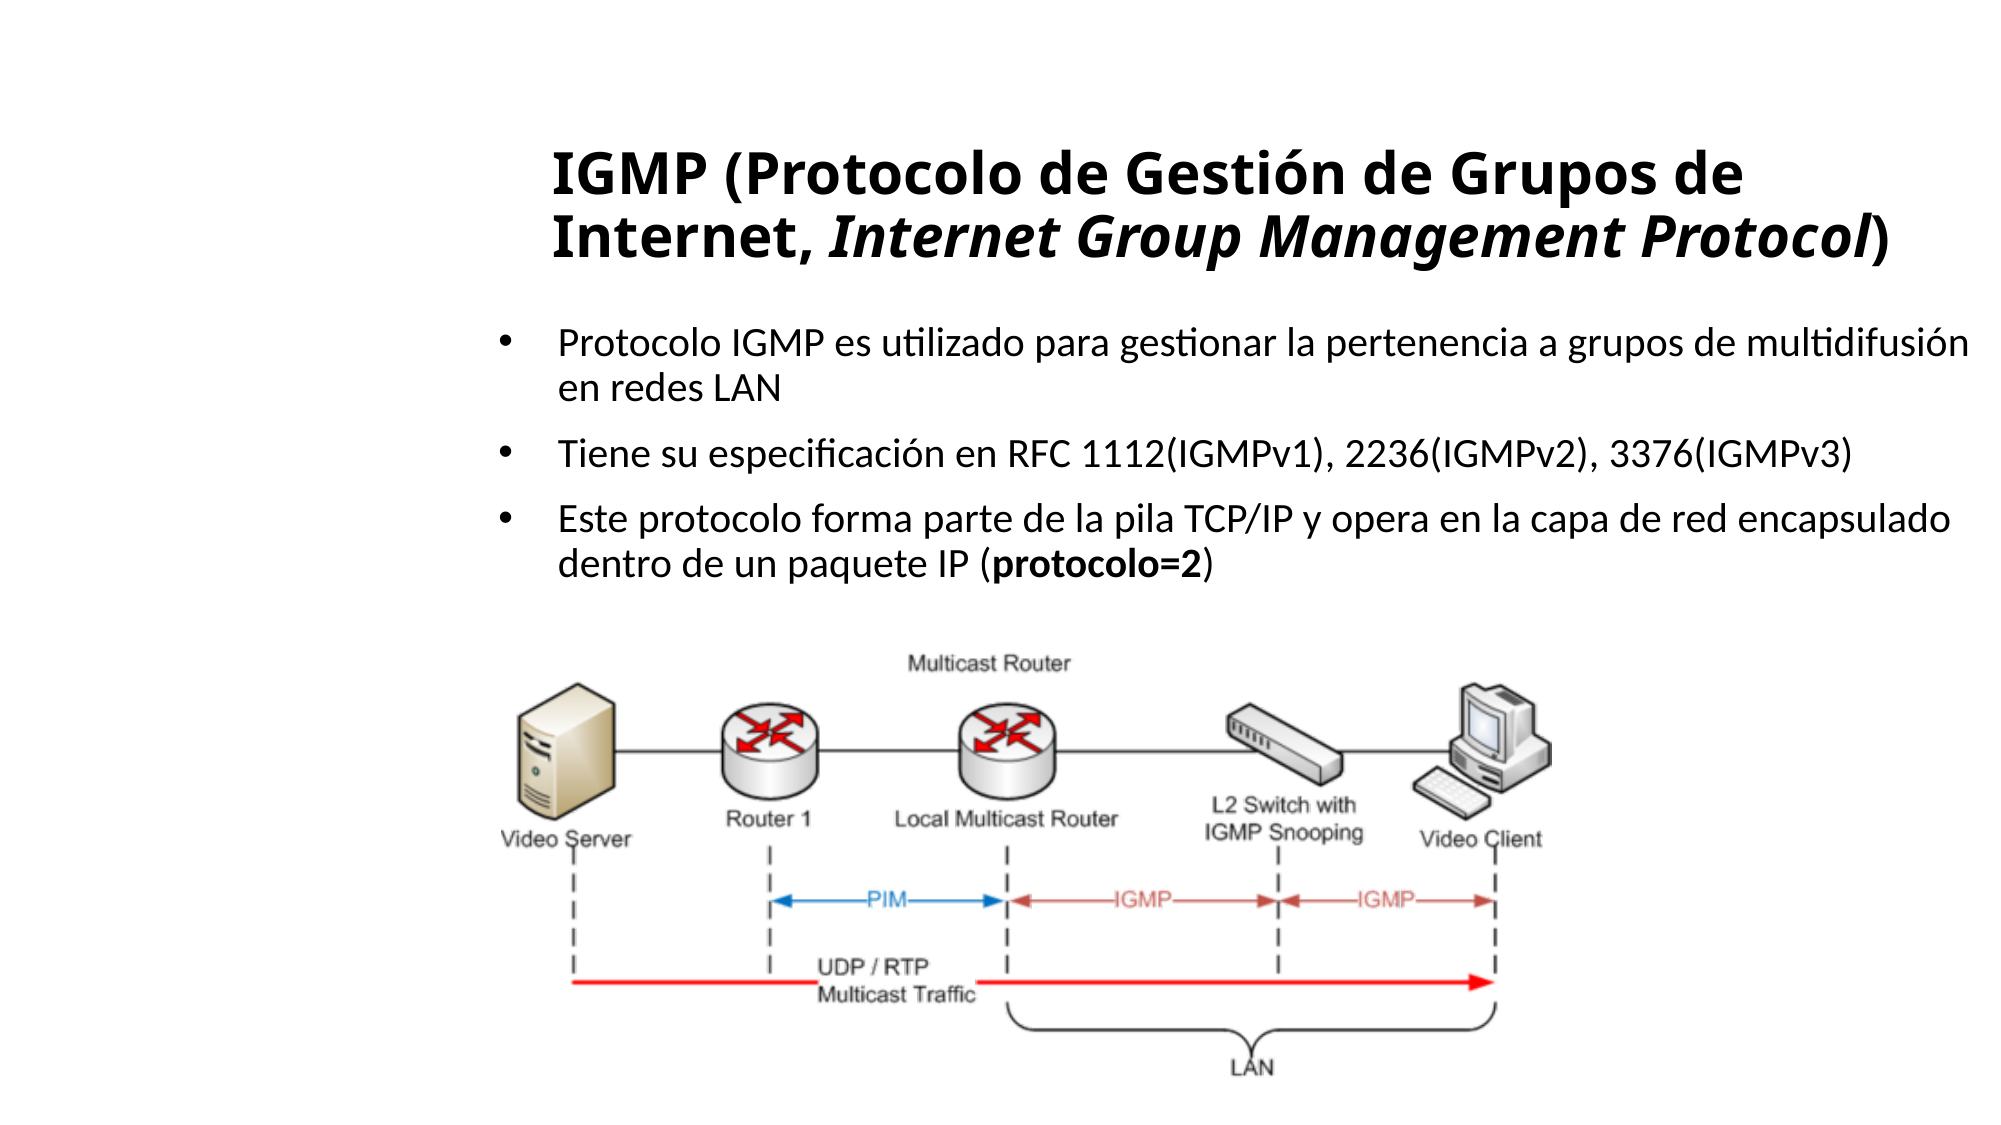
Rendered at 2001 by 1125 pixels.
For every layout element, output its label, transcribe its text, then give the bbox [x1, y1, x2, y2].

picture [501, 648, 1552, 1083]
title IGMP (Protocolo de Gestión de Grupos de Internet, Internet Group Management Protocol) [537, 102, 2000, 312]
list Protocolo IGMP es utilizado para gestionar la pertenencia a grupos de multidifusión en redes LAN Tiene su especificación en RFC 1112(IGMPv1), 2236(IGMPv2), 3376(IGMPv3) Este protocolo forma parte de la pila TCP/IP y opera en la capa de red encapsulado dentro de un paquete IP (protocolo=2) [483, 312, 2000, 933]
